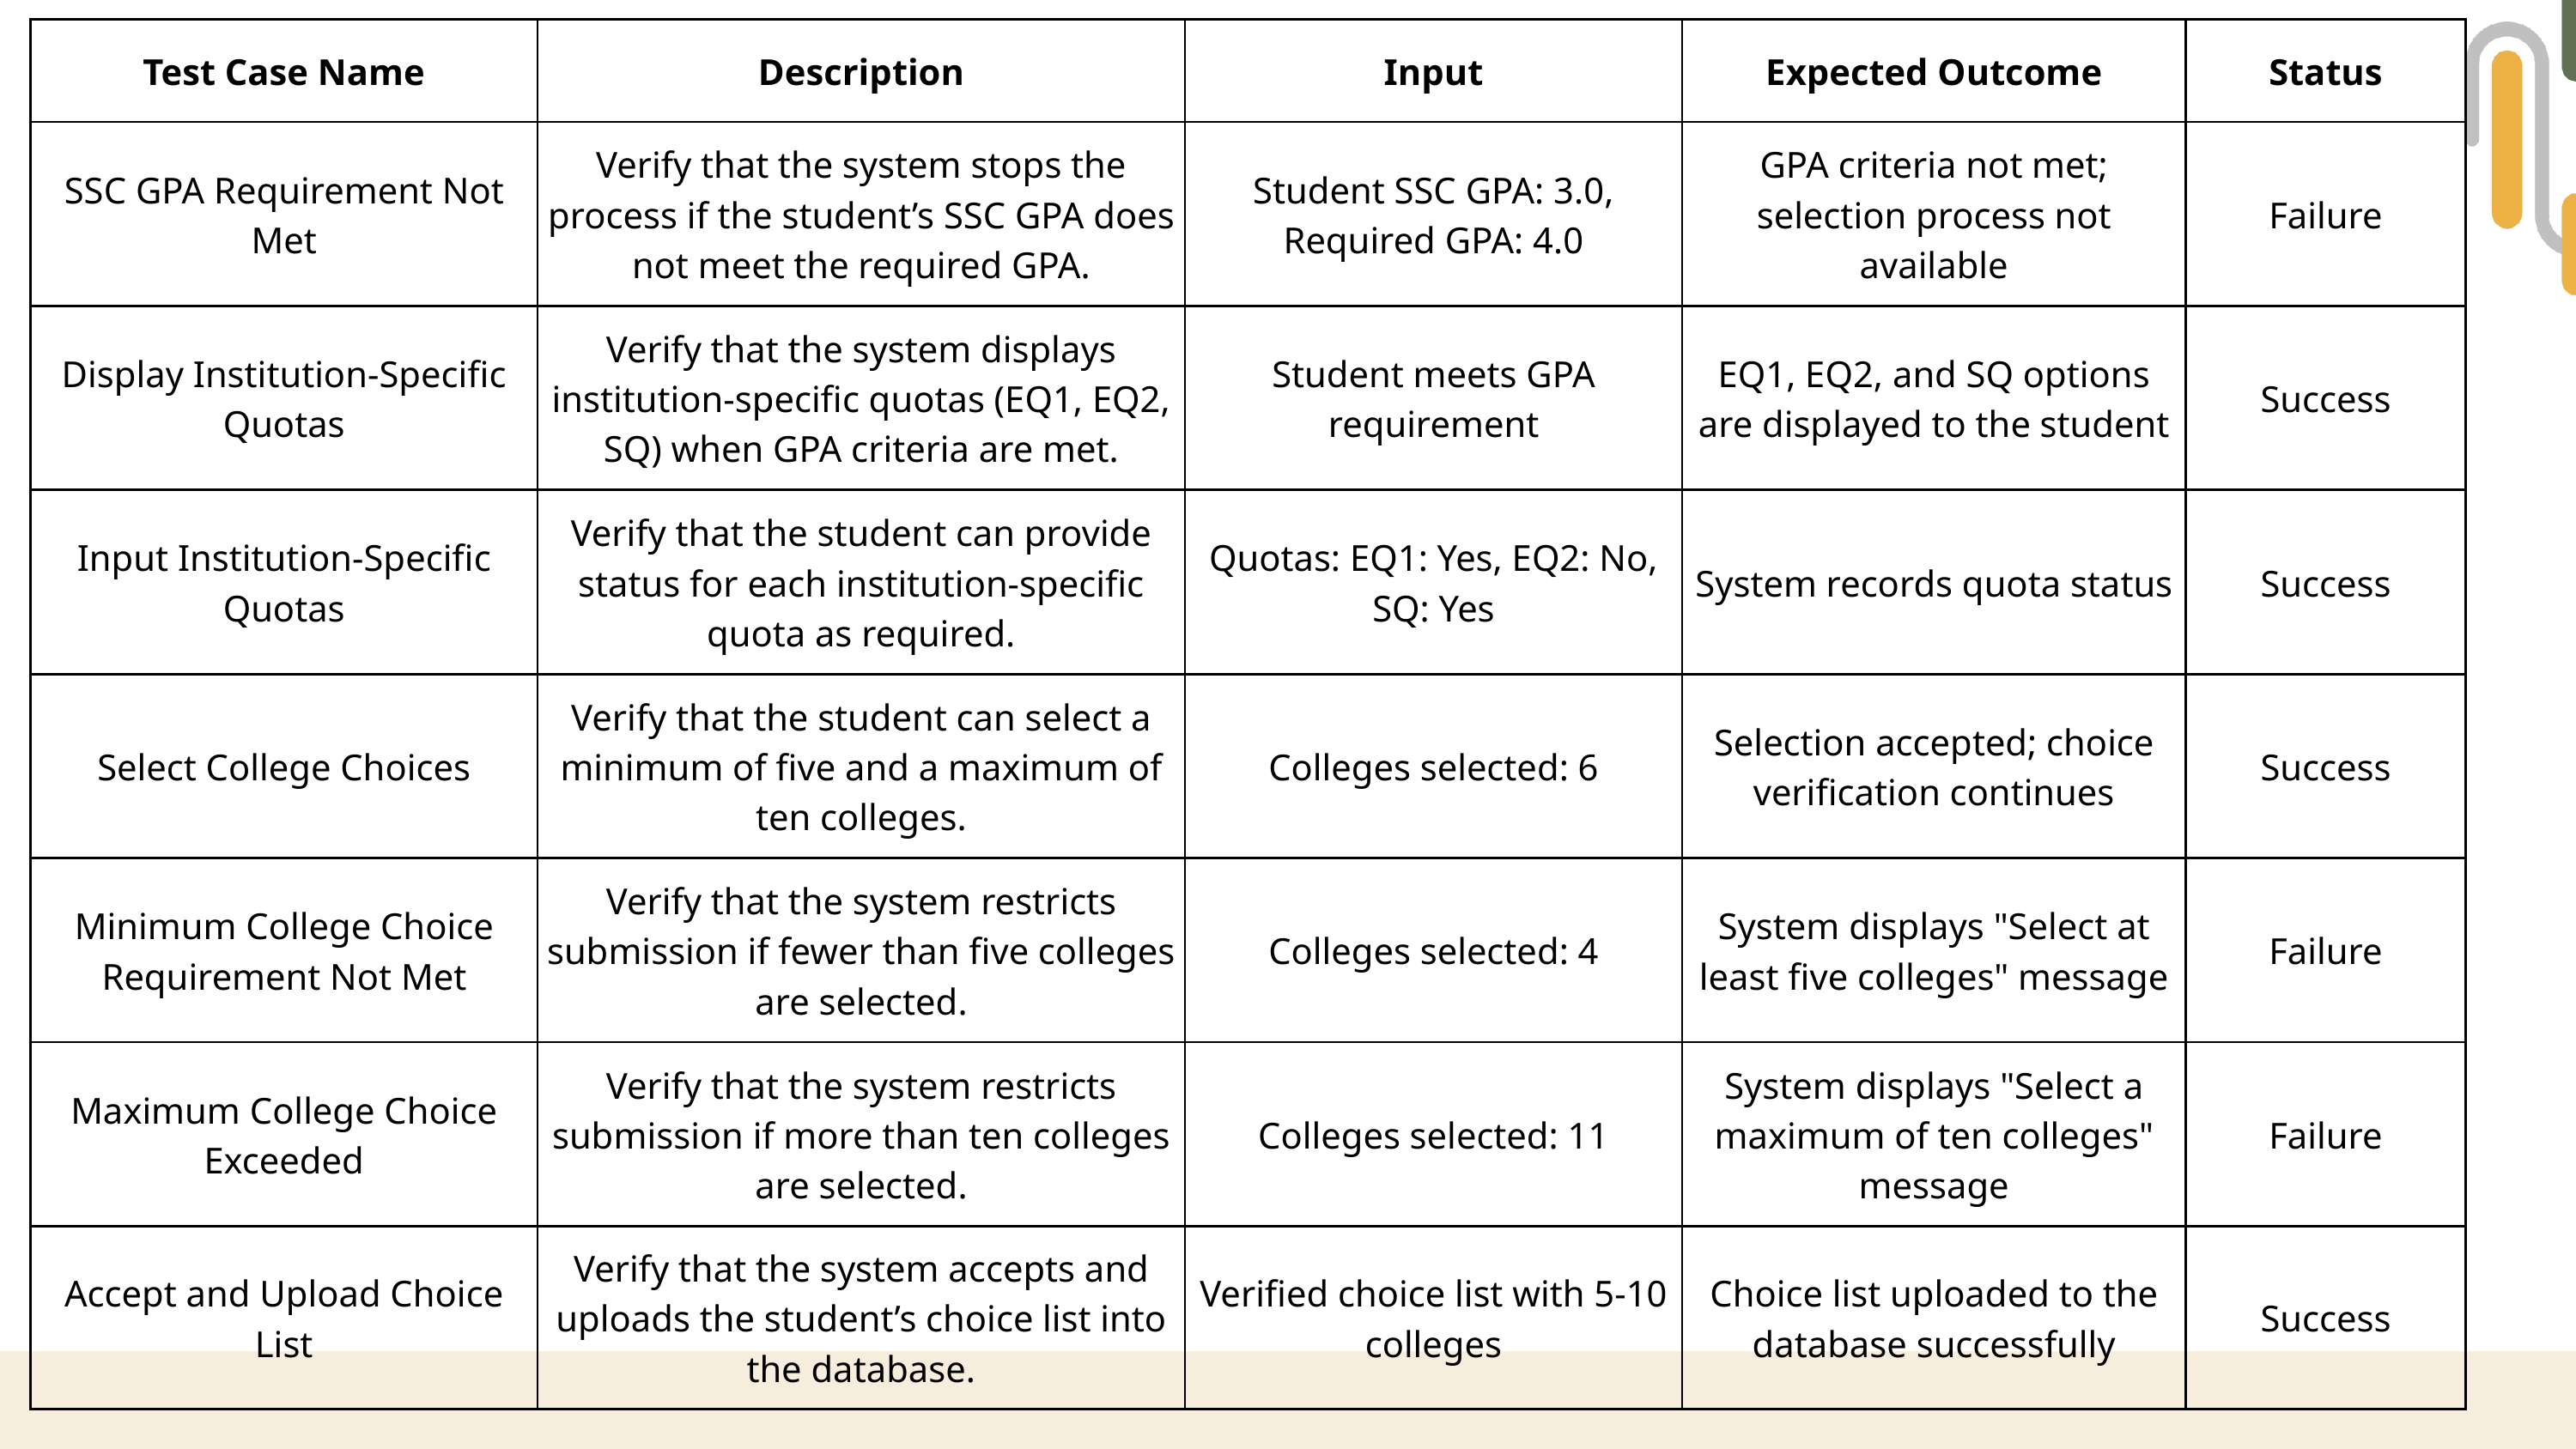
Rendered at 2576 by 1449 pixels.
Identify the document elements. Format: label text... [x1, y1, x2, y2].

table_cell Maximum College Choice Exceeded [32, 1043, 537, 1225]
table_cell Success [2187, 307, 2464, 488]
table_cell Verify that the system displays institution-specific quotas (EQ1, EQ2, SQ) when GPA criteria are met. [538, 307, 1184, 488]
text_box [0, 1350, 2576, 1449]
table_cell Verify that the student can provide status for each institution-specific quota as required. [538, 491, 1184, 673]
table_cell Choice list uploaded to the database successfully [1683, 1228, 2184, 1349]
table_cell SSC GPA Requirement Not Met [32, 123, 537, 305]
table_cell Accept and Upload Choice List [32, 1228, 537, 1349]
table_cell Verify that the system accepts and uploads the student’s choice list into the database. [538, 1228, 1184, 1349]
table_cell Success [2187, 1228, 2464, 1349]
table_cell System records quota status [1683, 491, 2184, 673]
table_cell System displays "Select a maximum of ten colleges" message [1683, 1043, 2184, 1225]
table_cell Verify that the student can select a minimum of five and a maximum of ten colleges. [538, 676, 1184, 857]
table_cell Verify that the system restricts submission if more than ten colleges are selected. [538, 1043, 1184, 1225]
table_cell Display Institution-Specific Quotas [32, 307, 537, 488]
table_cell Colleges selected: 11 [1186, 1043, 1681, 1225]
table_cell Verify that the system stops the process if the student’s SSC GPA does not meet the required GPA. [538, 123, 1184, 305]
table_cell Failure [2187, 1043, 2464, 1225]
table_cell System displays "Select at least five colleges" message [1683, 859, 2184, 1041]
table_cell Input Institution-Specific Quotas [32, 491, 537, 673]
table_cell Failure [2187, 123, 2464, 305]
table_cell EQ1, EQ2, and SQ options are displayed to the student [1683, 307, 2184, 488]
table_cell Student SSC GPA: 3.0, Required GPA: 4.0 [1186, 123, 1681, 305]
table_header Test Case Name [32, 21, 537, 121]
table_cell Selection accepted; choice verification continues [1683, 676, 2184, 857]
table_cell Quotas: EQ1: Yes, EQ2: No, SQ: Yes [1186, 491, 1681, 673]
table_header Input [1186, 21, 1681, 121]
table_cell Verify that the system restricts submission if fewer than five colleges are selected. [538, 859, 1184, 1041]
table_cell Success [2187, 491, 2464, 673]
table_header Status [2187, 21, 2464, 121]
table_header Expected Outcome [1683, 21, 2184, 121]
table_cell Colleges selected: 4 [1186, 859, 1681, 1041]
table_cell Failure [2187, 859, 2464, 1041]
table_cell Student meets GPA requirement [1186, 307, 1681, 488]
table_cell Verified choice list with 5-10 colleges [1186, 1228, 1681, 1349]
text_box [2465, 0, 2576, 295]
table_header Description [538, 21, 1184, 121]
table_cell Colleges selected: 6 [1186, 676, 1681, 857]
table_cell Minimum College Choice Requirement Not Met [32, 859, 537, 1041]
table_cell GPA criteria not met; selection process not available [1683, 123, 2184, 305]
table_cell Success [2187, 676, 2464, 857]
table_cell Select College Choices [32, 676, 537, 857]
